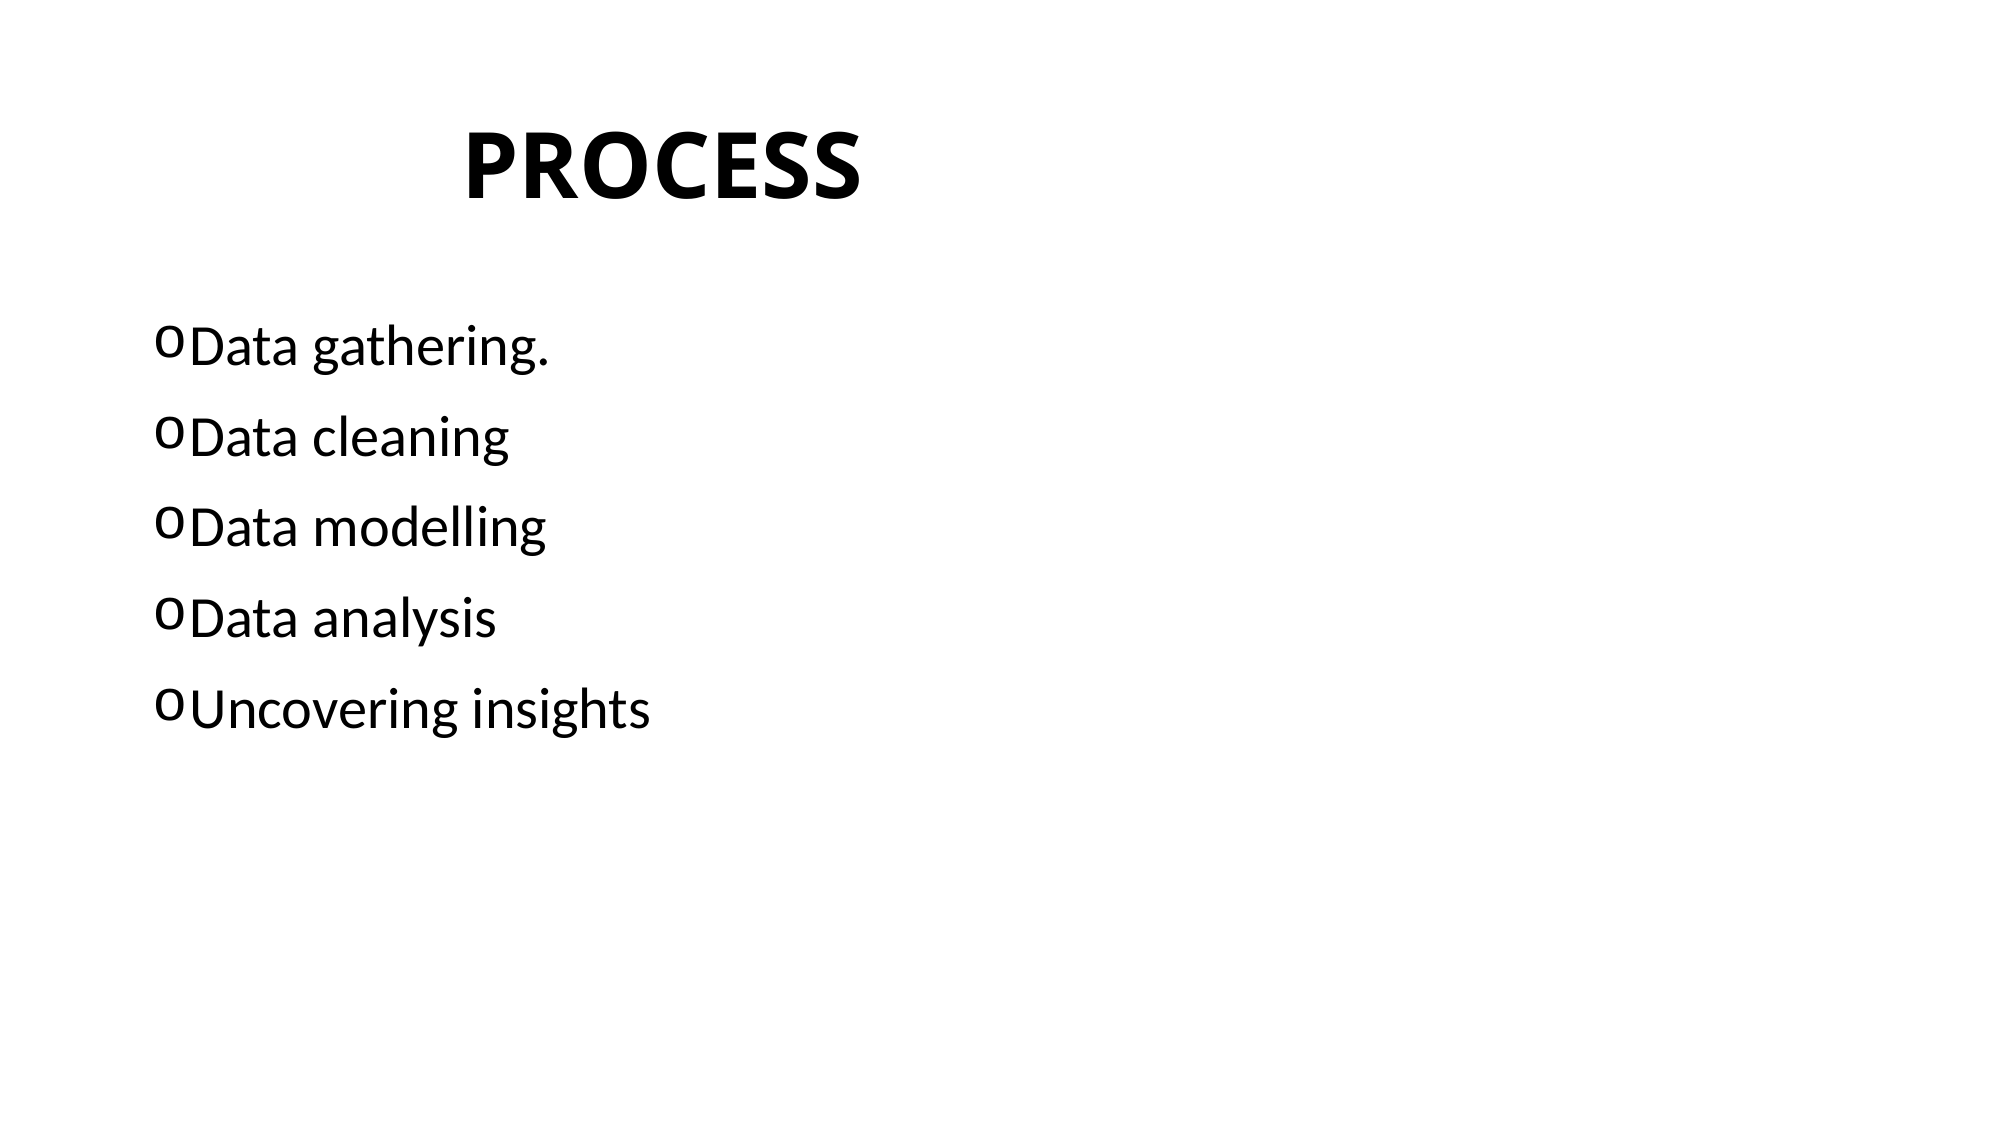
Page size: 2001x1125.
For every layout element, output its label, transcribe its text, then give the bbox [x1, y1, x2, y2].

title PROCESS [137, 59, 1863, 278]
list Data gathering. Data cleaning Data modelling Data analysis Uncovering insights [137, 299, 1863, 1014]
